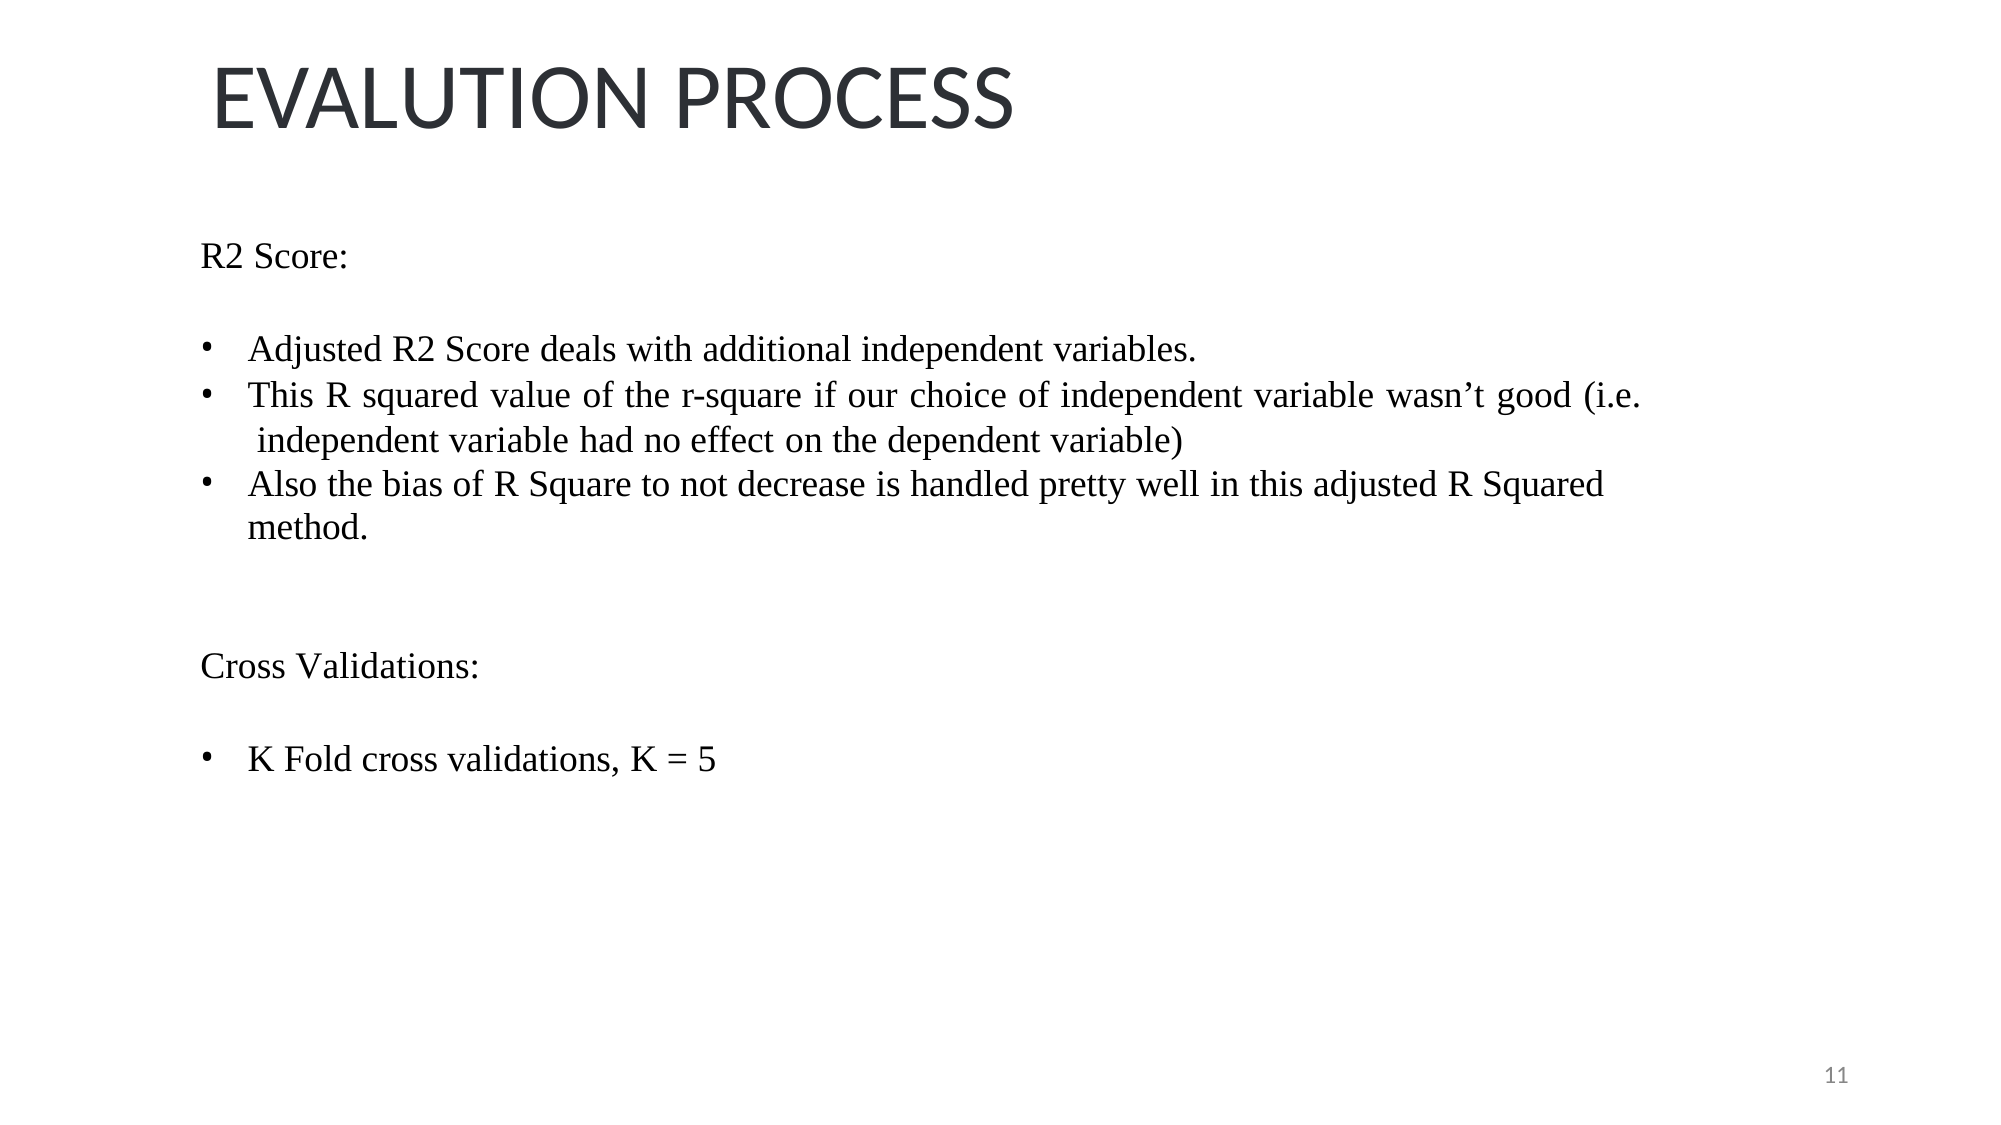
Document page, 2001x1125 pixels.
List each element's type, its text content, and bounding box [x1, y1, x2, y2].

text_box R2 Score: Adjusted R2 Score deals with additional independent variables. This R squared value of the r-square if our choice of independent variable wasn’t good (i.e. independent variable had no effect on the dependent variable) Also the bias of R Square to not decrease is handled pretty well in this adjusted R Squared method. Cross Validations: K Fold cross validations, K = 5 [197, 229, 1734, 779]
title EVALUTION PROCESS [208, 31, 1019, 223]
slide_number 11 [1817, 1062, 1855, 1125]
